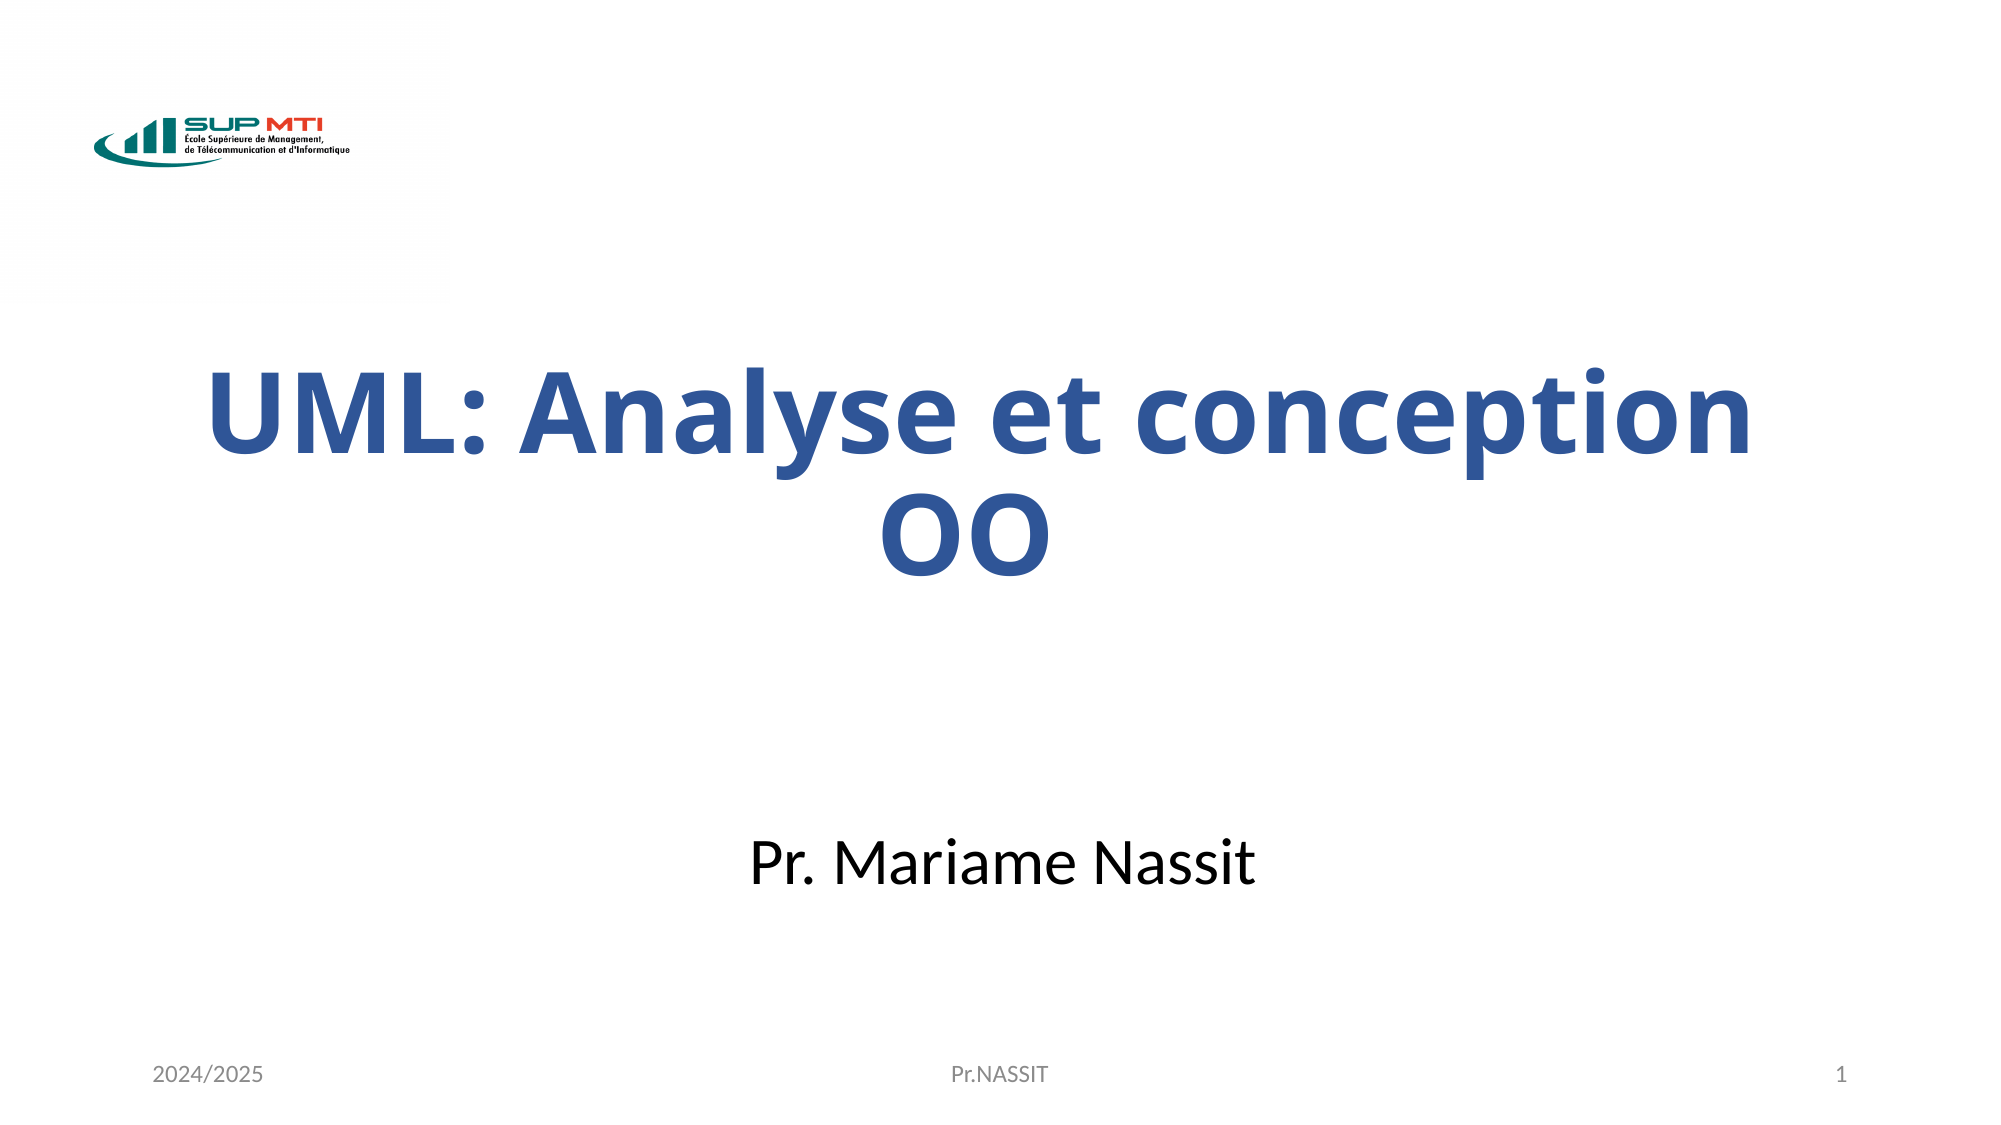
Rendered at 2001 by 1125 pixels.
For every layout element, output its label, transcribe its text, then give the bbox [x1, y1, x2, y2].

footer Pr.NASSIT [662, 1042, 1338, 1103]
picture [0, 0, 450, 304]
slide_number 2024/2025 [137, 1042, 588, 1103]
slide_number 1 [1412, 1042, 1863, 1103]
subtitle Pr. Mariame Nassit [253, 718, 1754, 931]
title UML: Analyse et conception OO [137, 348, 1824, 607]
